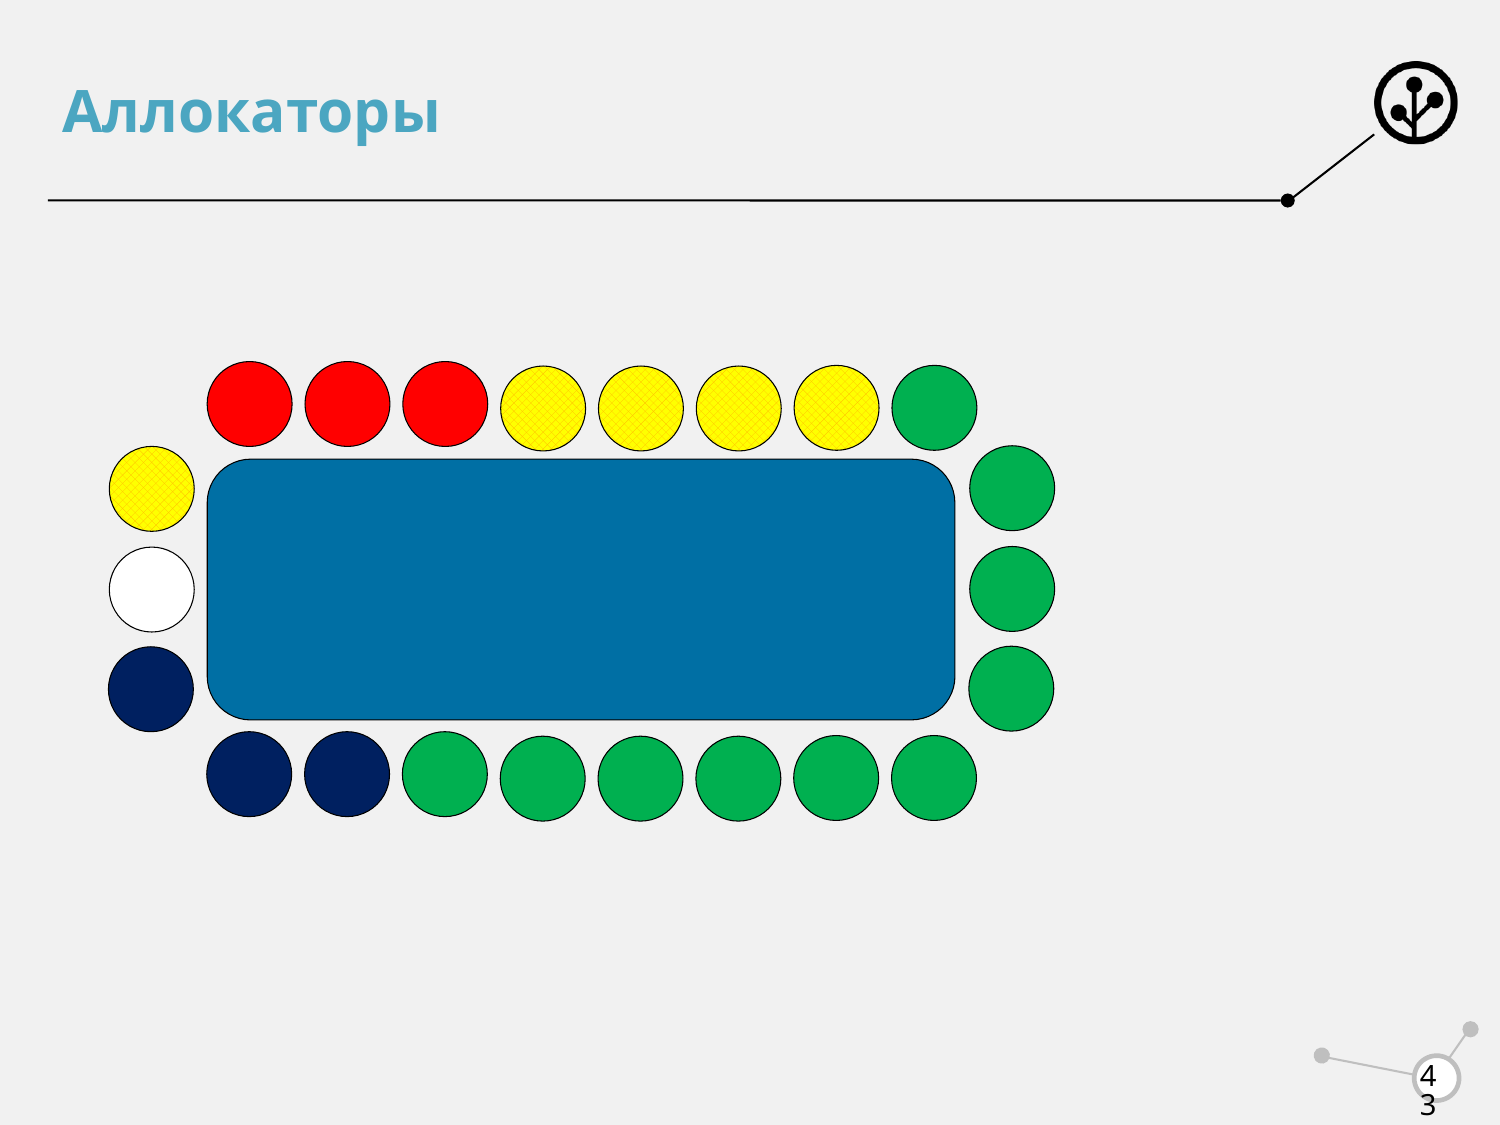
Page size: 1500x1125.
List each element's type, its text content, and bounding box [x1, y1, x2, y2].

slide_number 43 [1404, 1047, 1468, 1108]
text_box [108, 546, 195, 633]
text_box [108, 445, 195, 532]
text_box [304, 361, 391, 447]
text_box [891, 734, 978, 821]
text_box [206, 731, 293, 818]
text_box [969, 445, 1056, 532]
text_box [597, 735, 684, 822]
text_box [695, 365, 782, 452]
picture [1363, 24, 1464, 185]
text_box [891, 364, 978, 451]
text_box [968, 645, 1055, 732]
title Аллокаторы [47, 42, 1281, 185]
text_box [304, 731, 391, 818]
text_box [793, 364, 880, 451]
text_box [206, 458, 956, 721]
text_box [499, 735, 586, 822]
text_box [597, 365, 684, 452]
text_box [401, 731, 488, 818]
text_box [107, 646, 194, 733]
text_box [695, 735, 782, 822]
text_box [500, 365, 587, 452]
text_box [793, 734, 880, 821]
text_box [969, 545, 1056, 632]
text_box [206, 361, 293, 447]
text_box [402, 361, 489, 447]
